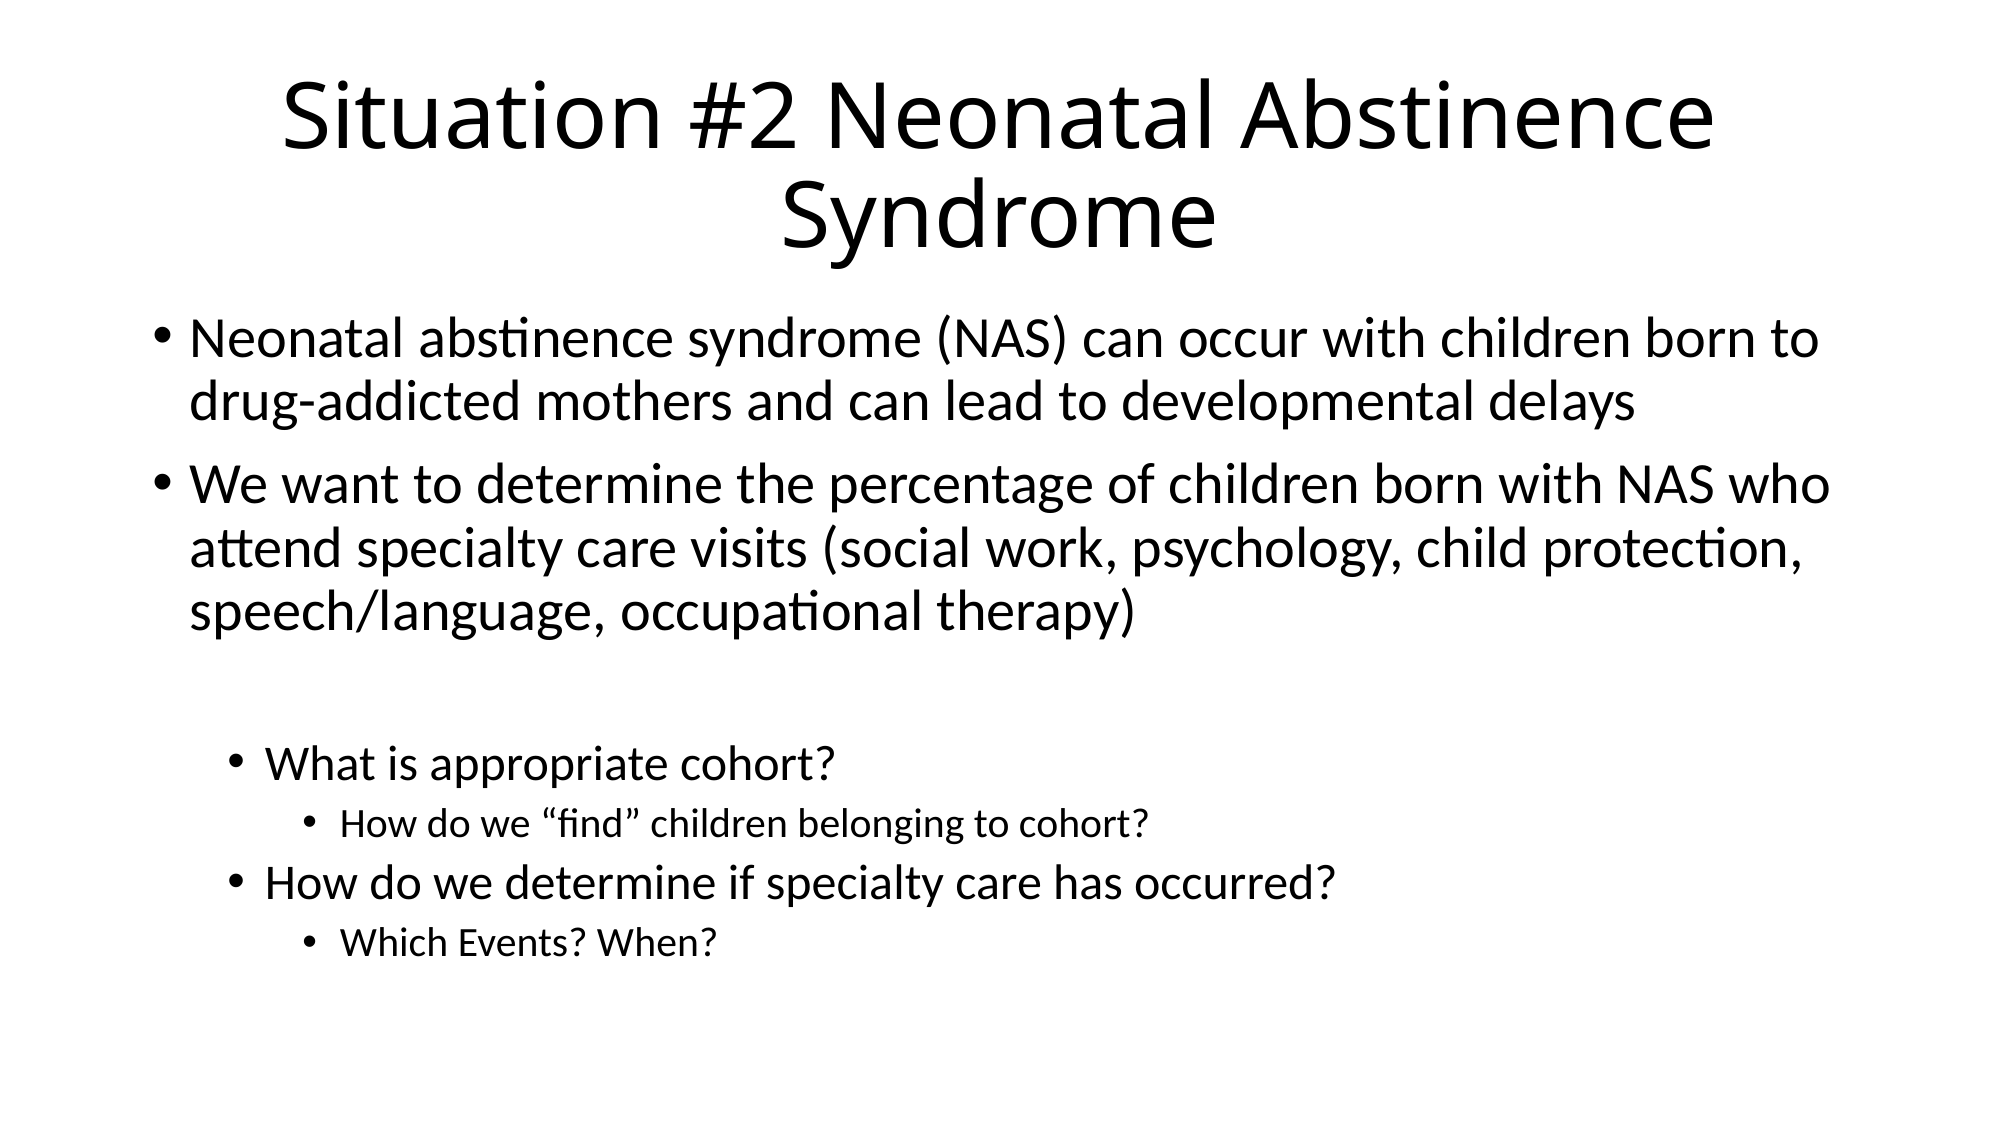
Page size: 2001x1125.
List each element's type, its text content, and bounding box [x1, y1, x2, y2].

list Neonatal abstinence syndrome (NAS) can occur with children born to drug-addicted mothers and can lead to developmental delays We want to determine the percentage of children born with NAS who attend specialty care visits (social work, psychology, child protection, speech/language, occupational therapy) What is appropriate cohort? How do we “find” children belonging to cohort? How do we determine if specialty care has occurred? Which Events? When? [137, 299, 1863, 1014]
title Situation #2 Neonatal Abstinence Syndrome [137, 59, 1863, 278]
